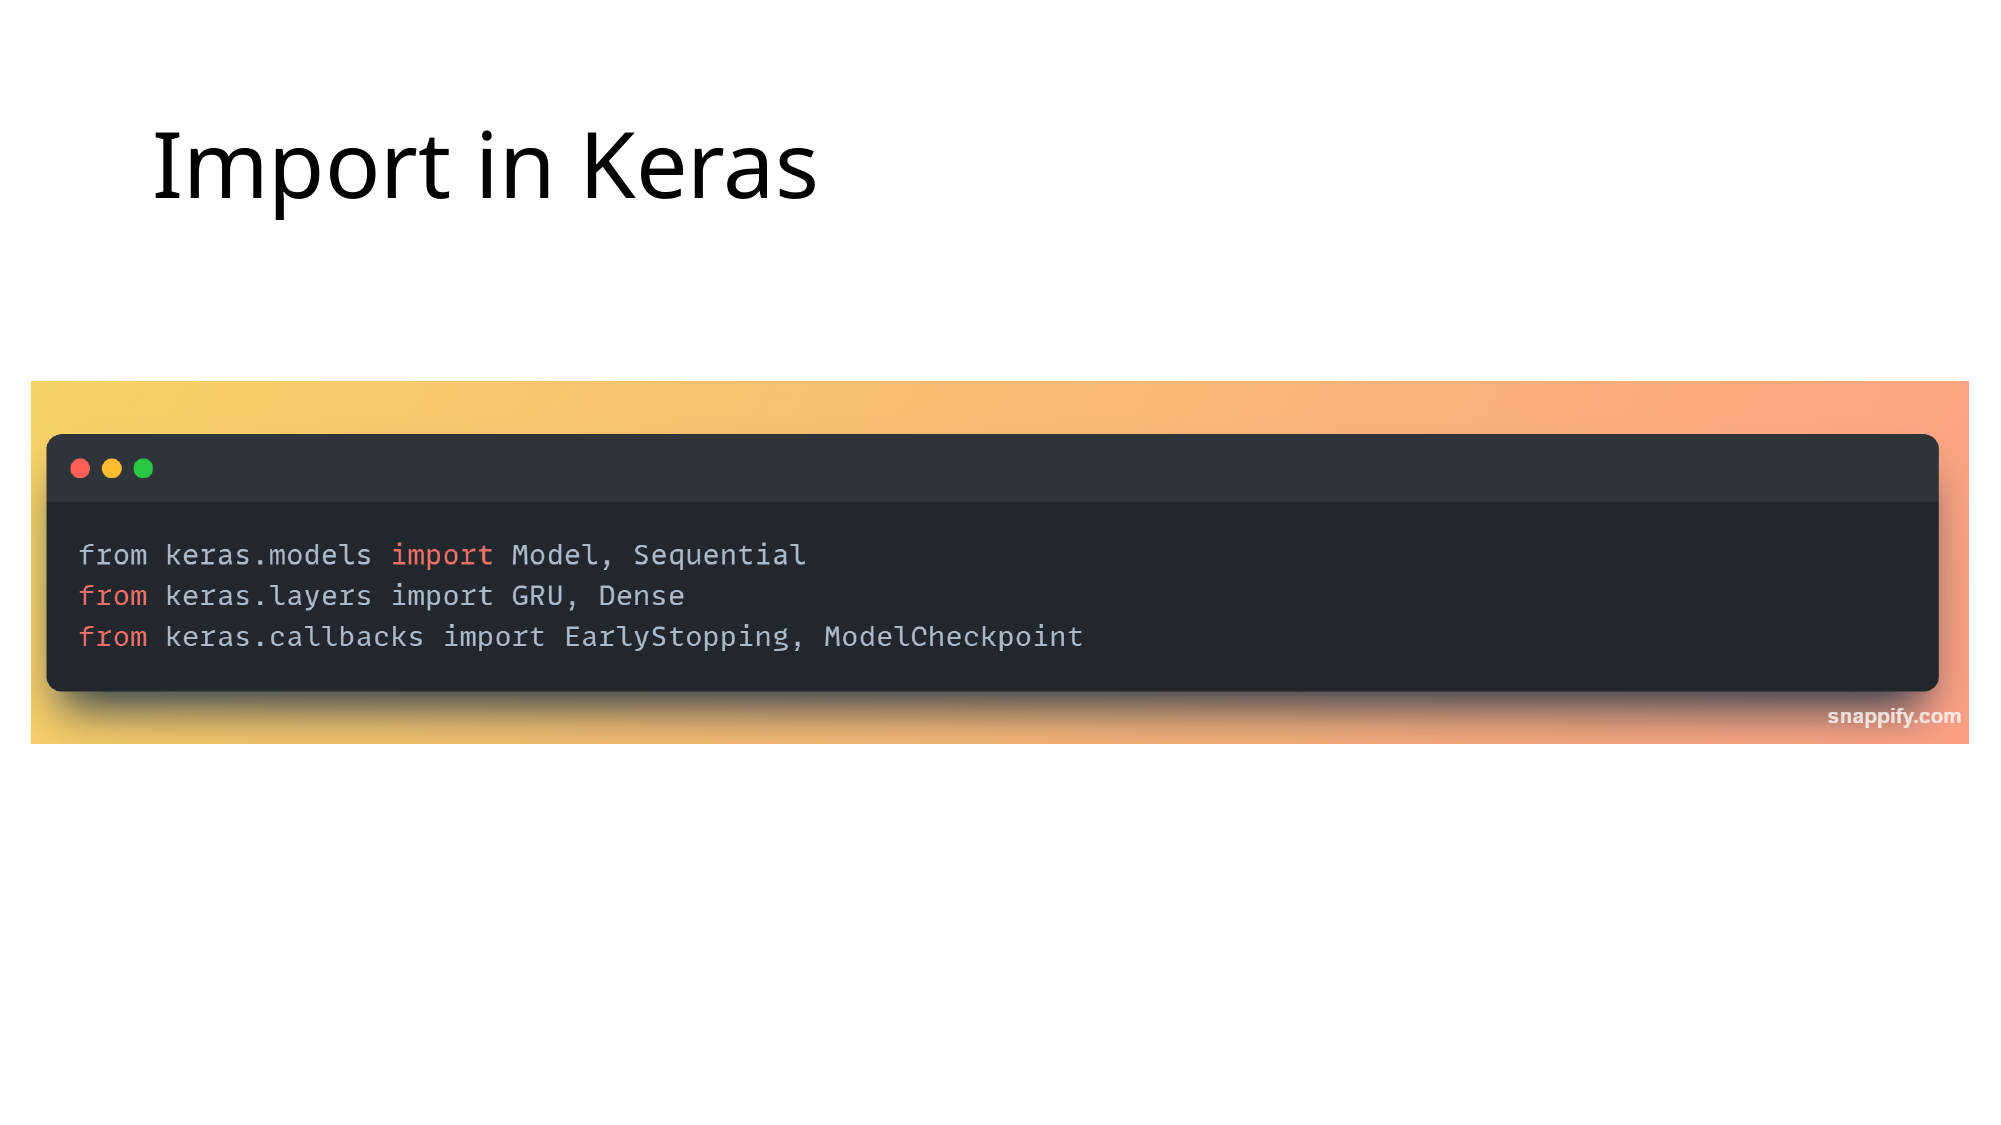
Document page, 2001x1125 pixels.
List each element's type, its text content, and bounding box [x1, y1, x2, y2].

title Import in Keras [137, 59, 1863, 278]
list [31, 381, 1969, 744]
